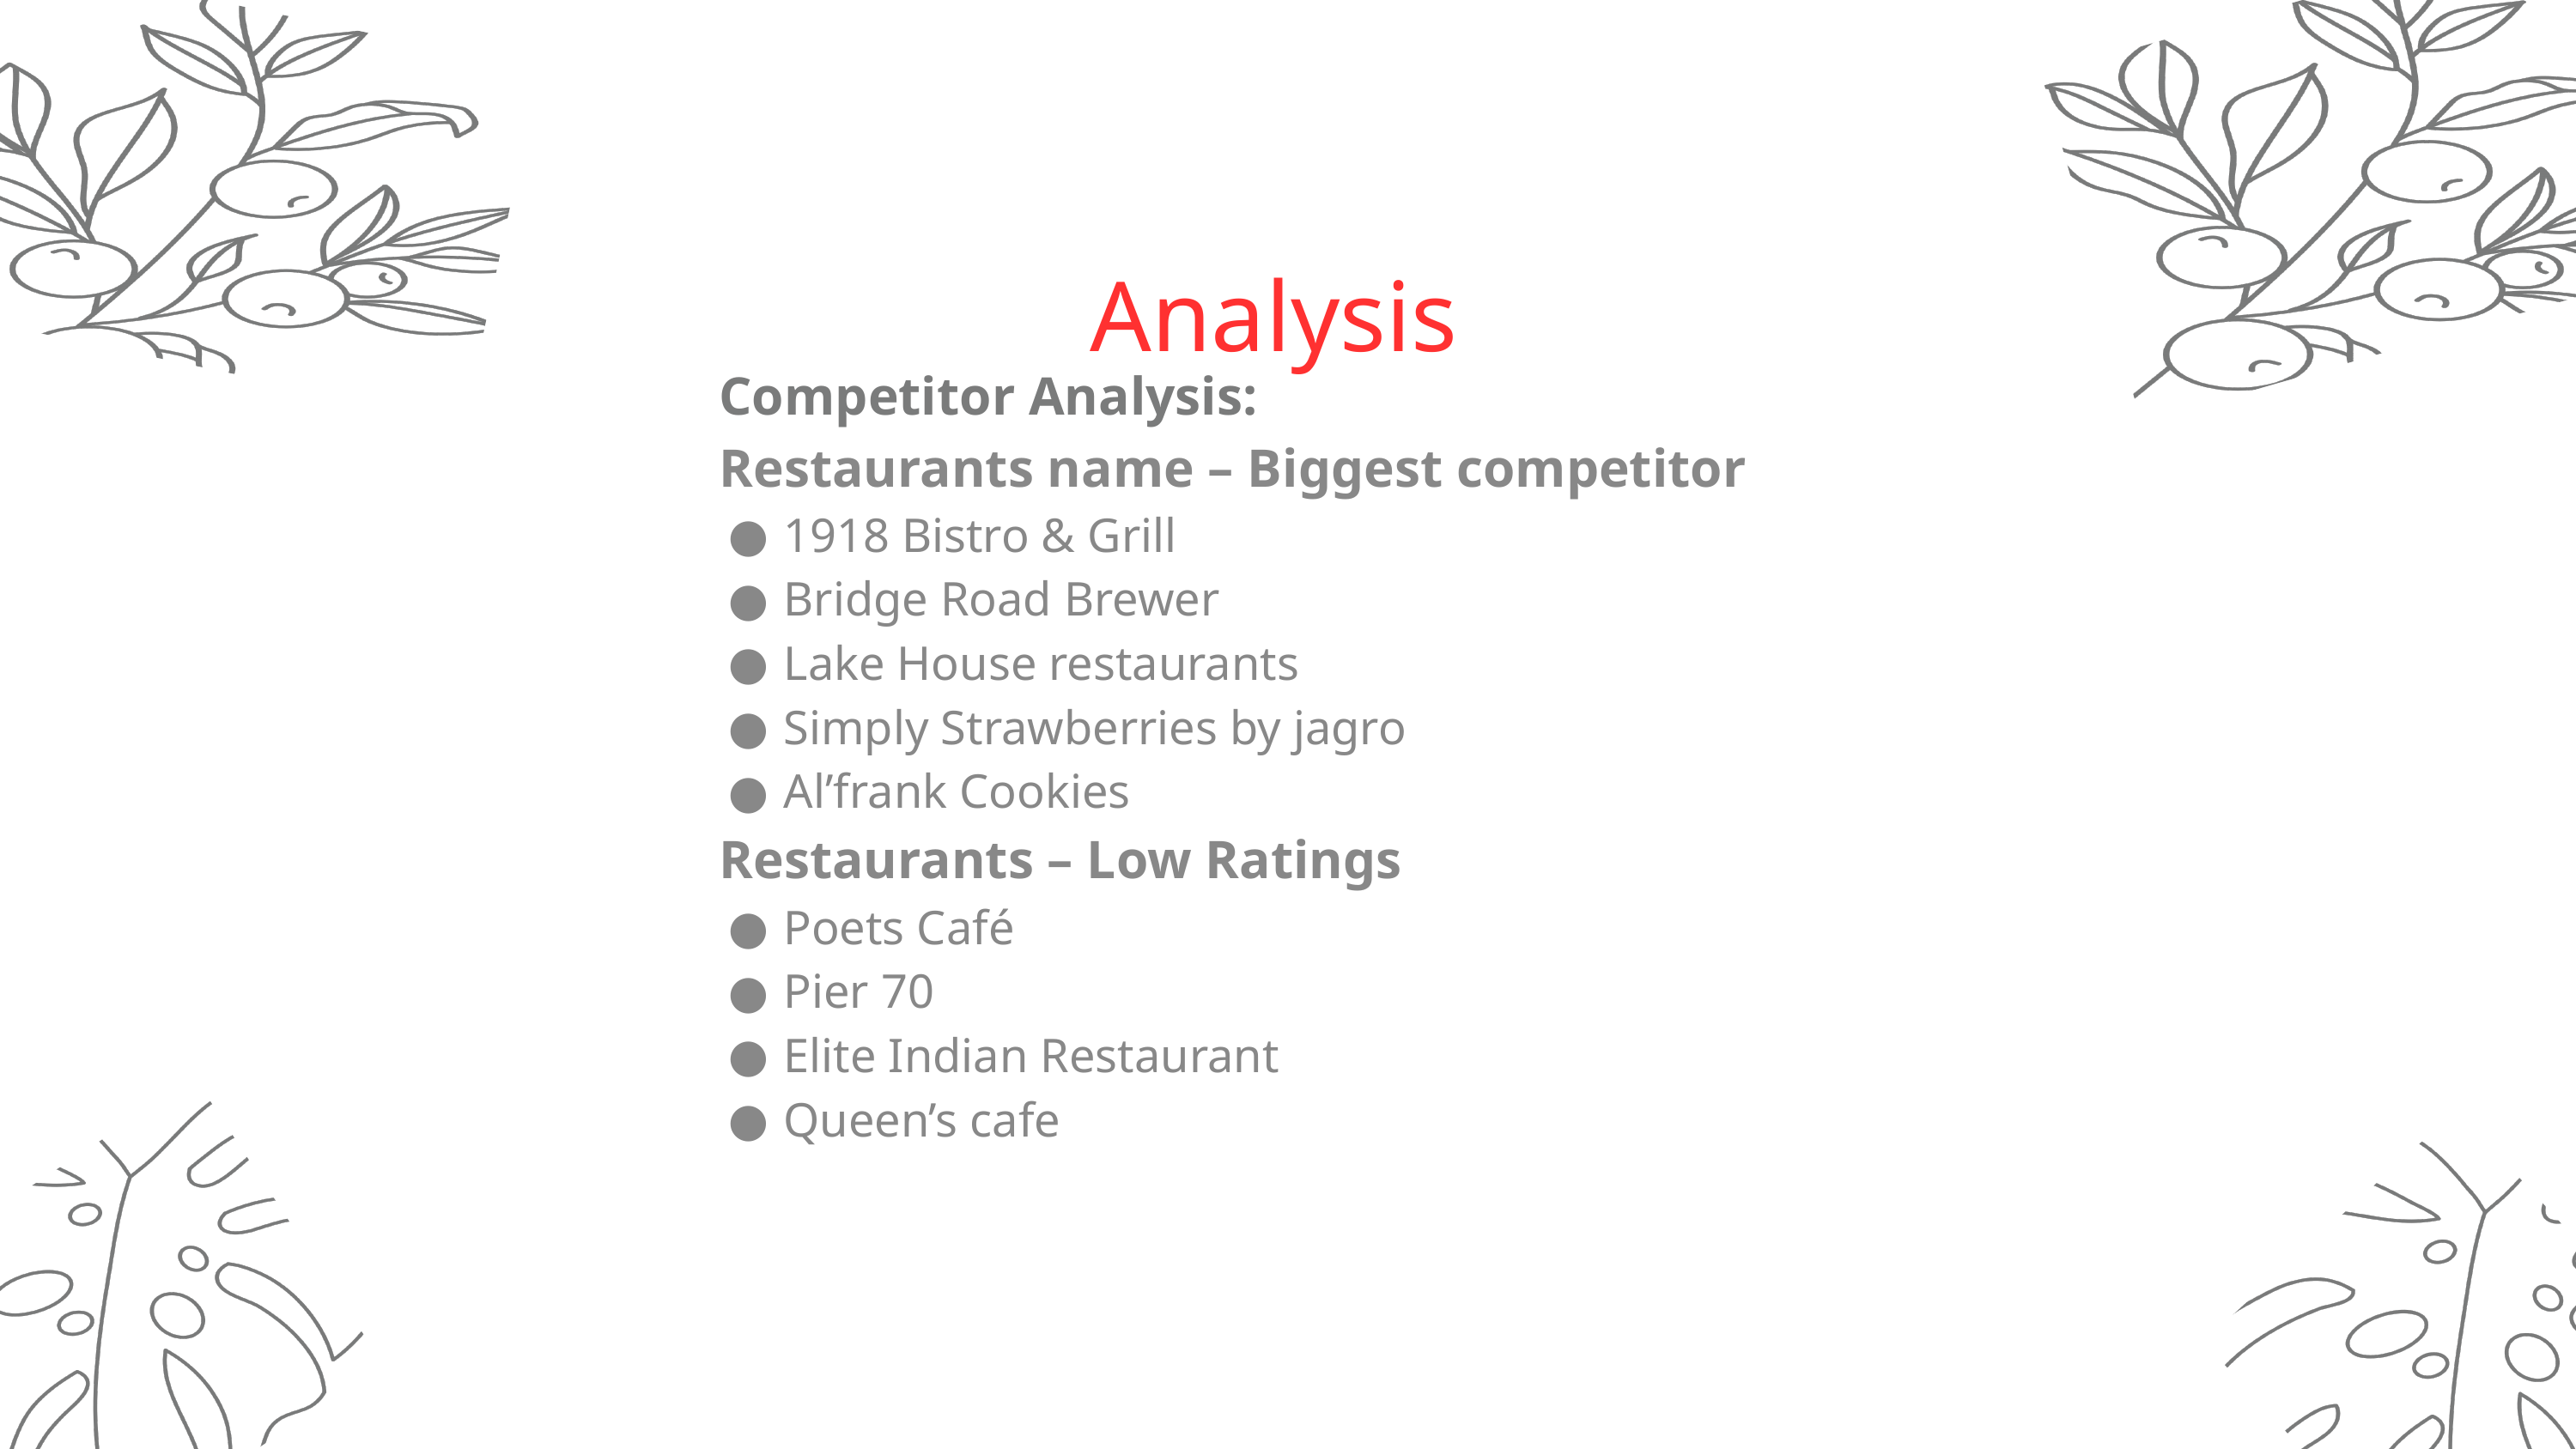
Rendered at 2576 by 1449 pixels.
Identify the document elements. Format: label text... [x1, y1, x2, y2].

text_box [0, 1078, 385, 1449]
text_box [2203, 1109, 2576, 1449]
text_box Analysis [1090, 54, 1491, 332]
text_box [2041, 0, 2576, 422]
text_box Competitor Analysis: Restaurants name – Biggest competitor 1918 Bistro & Grill Bridge Road Brewer Lake House restaurants Simply Strawberries by jagro Al’frank Cookies Restaurants – Low Ratings Poets Café Pier 70 Elite Indian Restaurant Queen’s cafe [719, 332, 1862, 1240]
text_box [0, 0, 539, 423]
